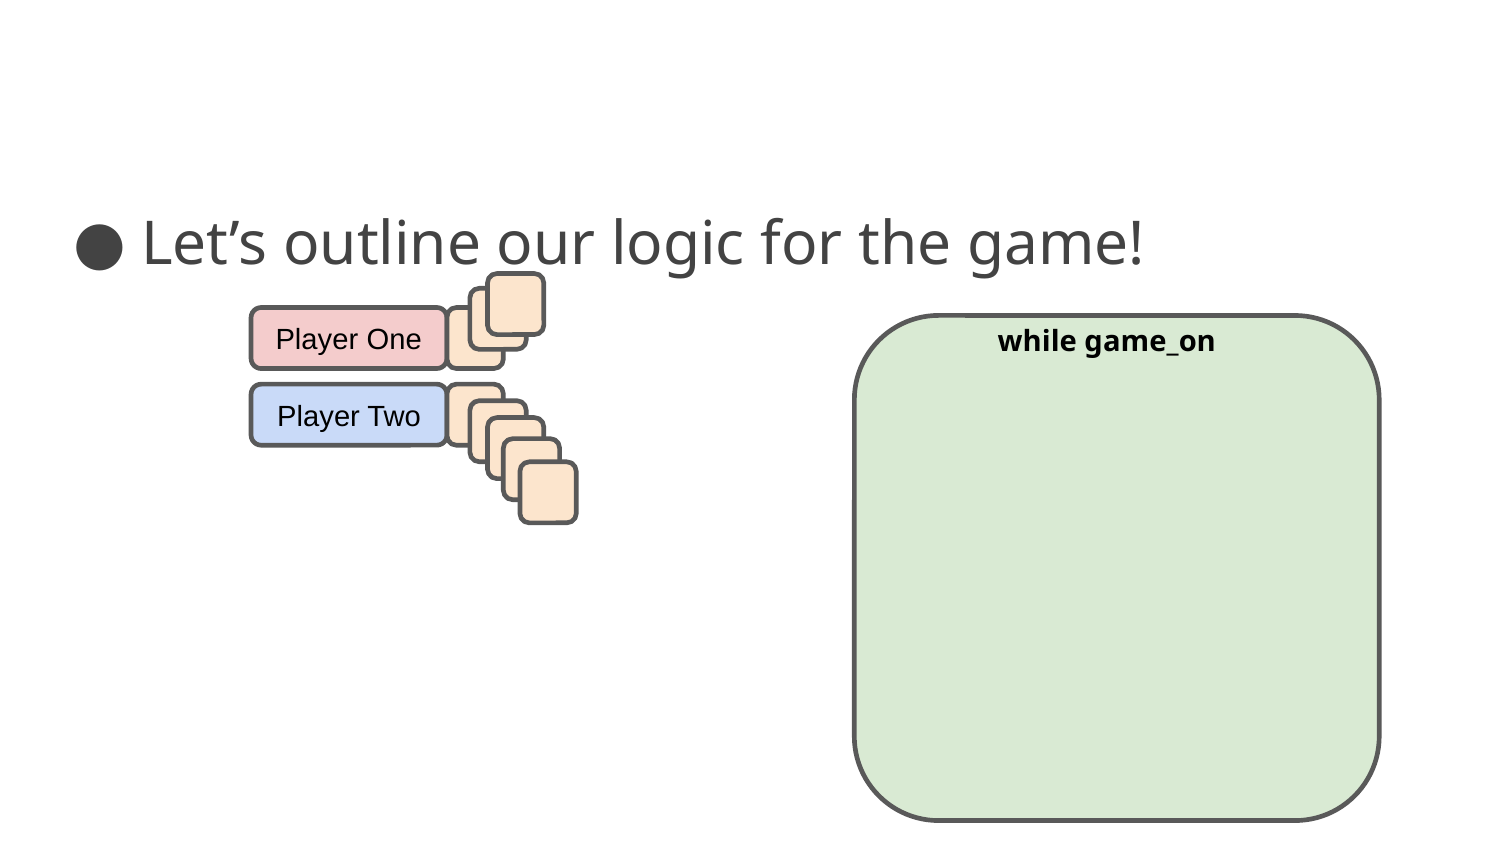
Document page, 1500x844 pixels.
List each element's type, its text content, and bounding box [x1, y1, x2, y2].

text_box while game_on [921, 307, 1293, 369]
text_box [469, 288, 527, 350]
text_box [487, 417, 544, 479]
text_box Player Two [251, 384, 447, 446]
text_box Player One [251, 307, 447, 369]
text_box [487, 273, 544, 335]
text_box [446, 384, 504, 446]
text_box [446, 307, 504, 369]
text_box [855, 750, 1379, 821]
text_box [503, 438, 560, 500]
list Let’s outline our logic for the game! [51, 189, 1476, 750]
text_box [469, 400, 527, 462]
text_box [519, 461, 577, 523]
